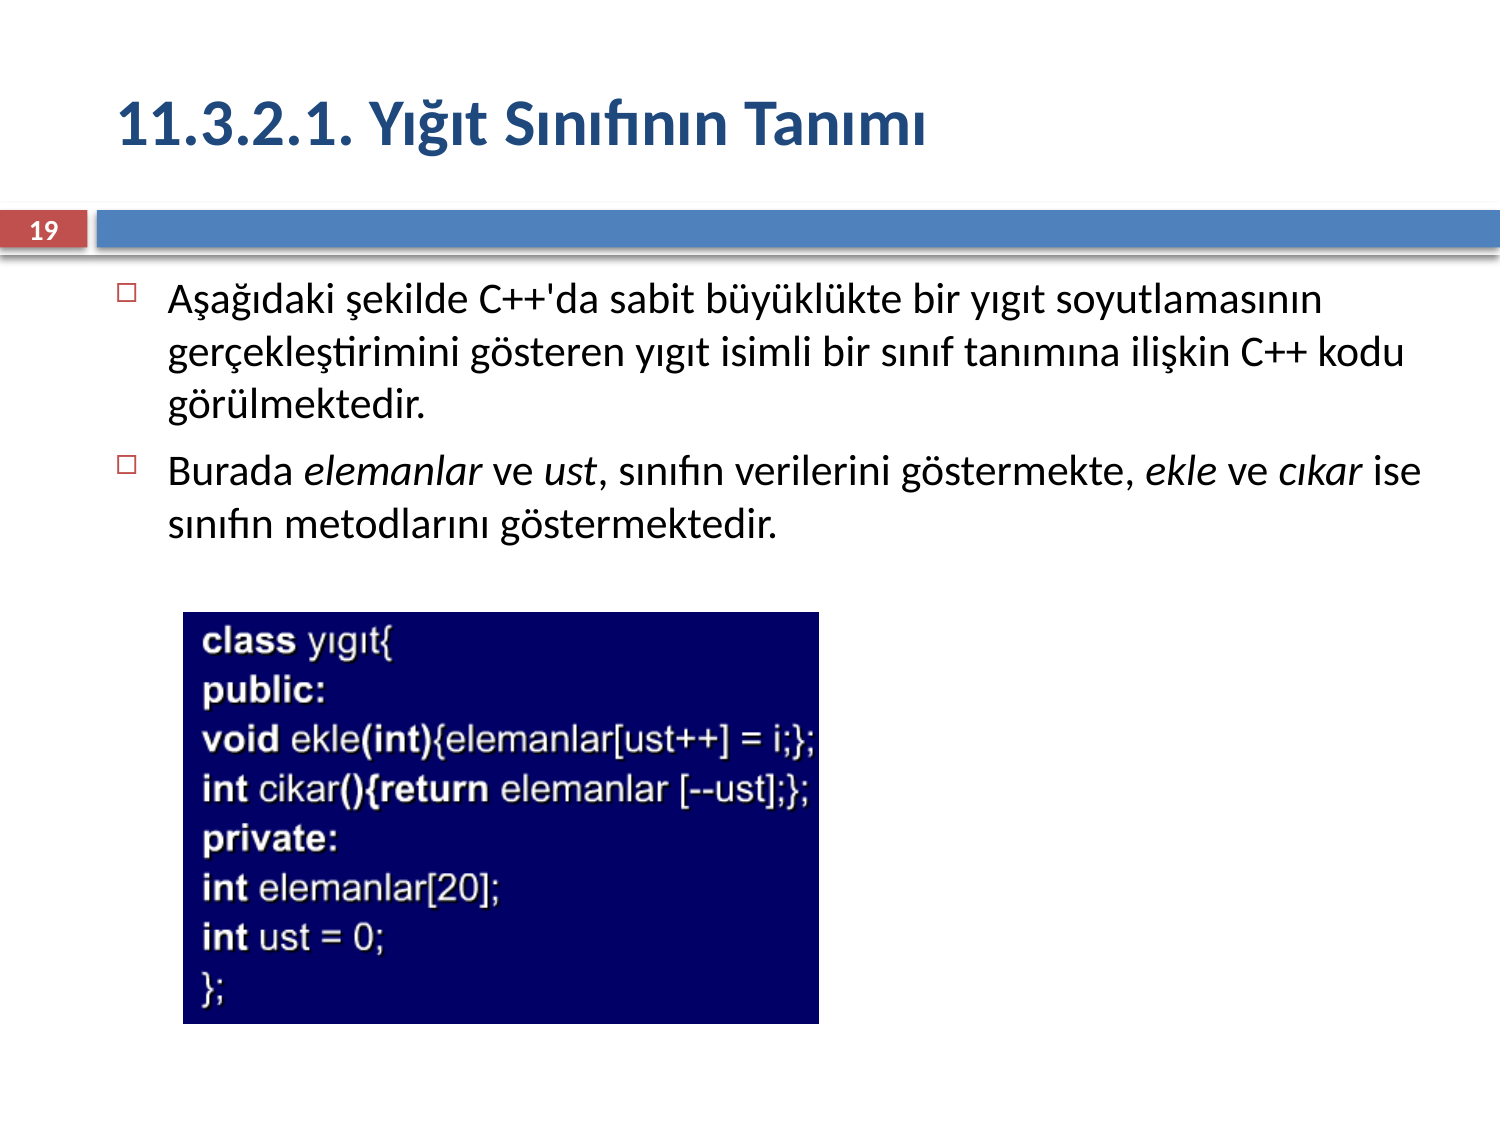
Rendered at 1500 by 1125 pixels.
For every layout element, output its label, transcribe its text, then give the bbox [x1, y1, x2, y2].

slide_number 19 [0, 208, 88, 249]
list Aşağıdaki şekilde C++'da sabit büyüklükte bir yıgıt soyutlamasının gerçekleştirimini gösteren yıgıt isimli bir sınıf tanımına ilişkin C++ kodu görülmektedir. Burada elemanlar ve ust, sınıfın verilerini göstermekte, ekle ve cıkar ise sınıfın metodlarını göstermektedir. [100, 262, 1438, 1000]
picture [182, 611, 820, 1024]
title 11.3.2.1. Yığıt Sınıfının Tanımı [100, 37, 1438, 200]
